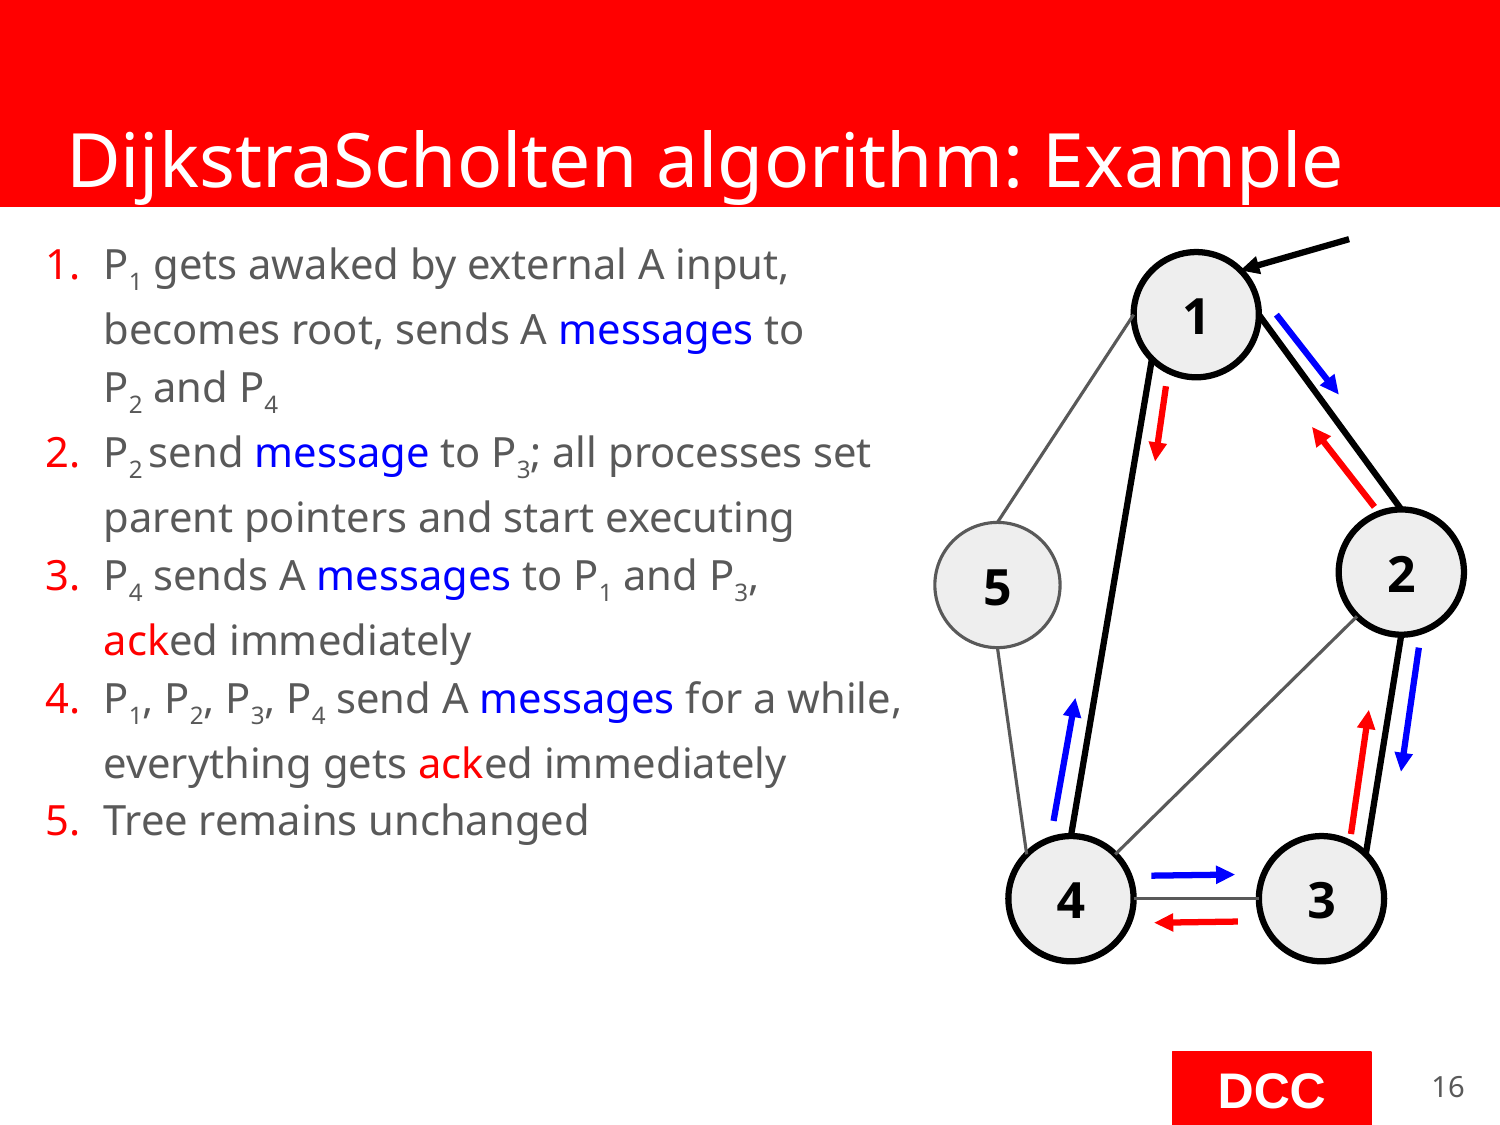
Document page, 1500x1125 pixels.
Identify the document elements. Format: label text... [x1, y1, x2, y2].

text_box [1240, 238, 1350, 271]
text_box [1350, 709, 1370, 835]
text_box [1154, 386, 1167, 462]
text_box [997, 314, 1134, 523]
text_box 3 [1258, 860, 1385, 962]
list P1 gets awaked by external A input, becomes root, sends A messages to P2 and P4 P2 send message to P3; all processes set parent pointers and start executing P4 sends A messages to P1 and P3, acked immediately P1, P2, P3, P4 send A messages for a while, everything gets acked immediately Tree remains unchanged [13, 214, 924, 962]
slide_number ‹#› [1389, 1044, 1480, 1125]
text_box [1311, 426, 1375, 508]
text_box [1276, 314, 1339, 395]
text_box 4 [1008, 836, 1134, 962]
text_box 5 [934, 522, 1061, 648]
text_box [1114, 616, 1358, 855]
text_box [1258, 314, 1402, 510]
title DijkstraScholten algorithm: Example [51, 97, 1449, 223]
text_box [997, 647, 1027, 855]
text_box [1053, 697, 1076, 822]
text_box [1070, 358, 1153, 837]
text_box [1365, 634, 1402, 855]
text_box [1400, 647, 1420, 772]
text_box 1 [1133, 252, 1259, 378]
text_box 2 [1338, 509, 1464, 635]
